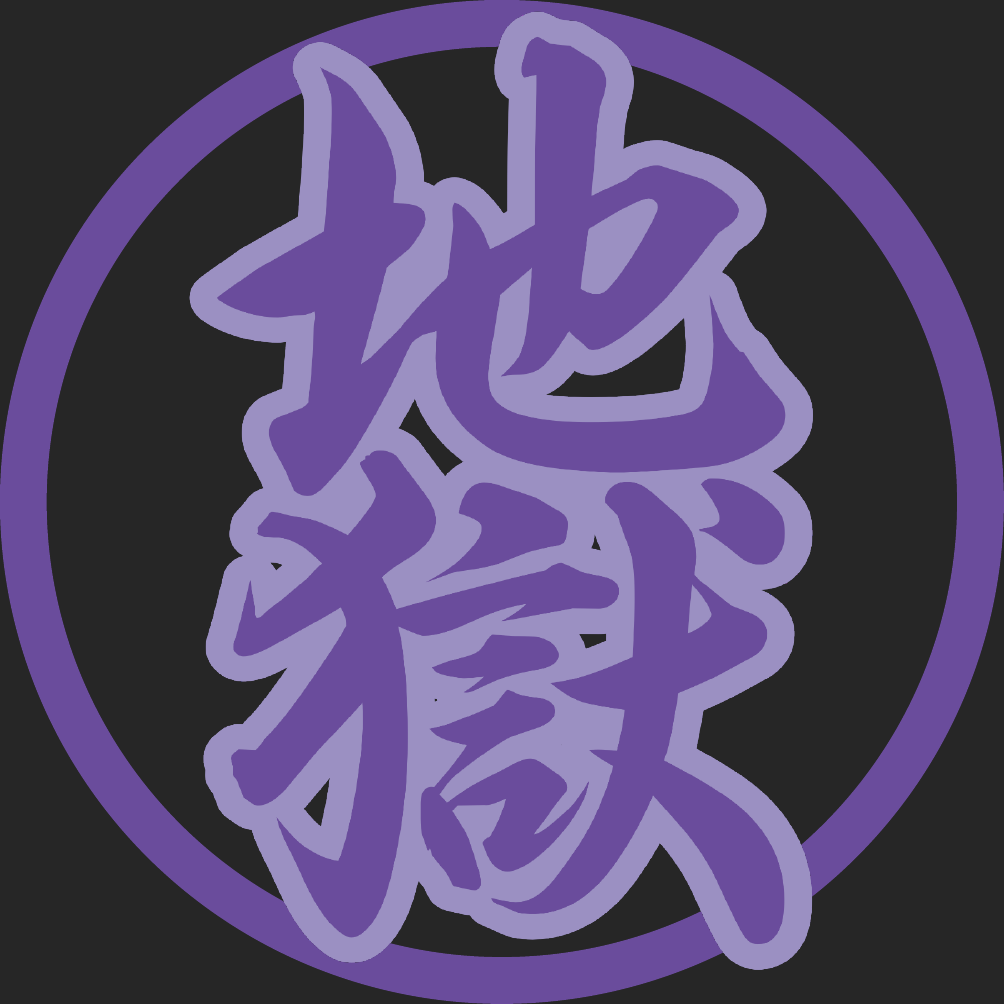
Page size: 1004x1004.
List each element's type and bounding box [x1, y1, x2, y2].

text_box [837, 126, 1004, 878]
picture [166, 5, 837, 999]
text_box [425, 999, 579, 1004]
text_box [0, 127, 166, 877]
text_box [423, 0, 580, 5]
